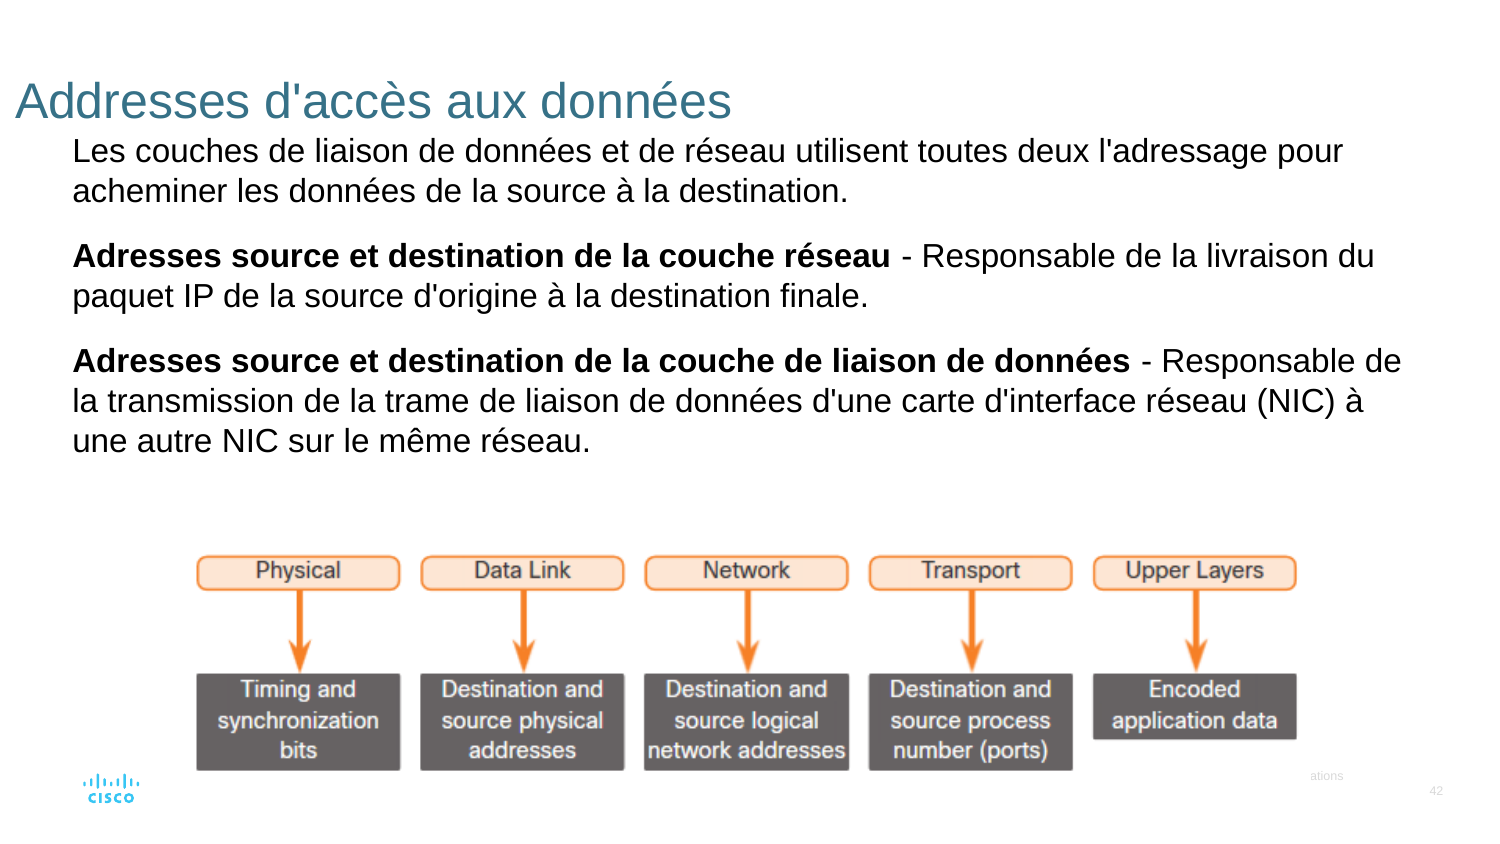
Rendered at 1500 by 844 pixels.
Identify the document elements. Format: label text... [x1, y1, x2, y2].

list Les couches de liaison de données et de réseau utilisent toutes deux l'adressage pour acheminer les données de la source à la destination. Adresses source et destination de la couche réseau - Responsable de la livraison du paquet IP de la source d'origine à la destination finale. Adresses source et destination de la couche de liaison de données - Responsable de la transmission de la trame de liaison de données d'une carte d'interface réseau (NIC) à une autre NIC sur le même réseau. [57, 122, 1443, 490]
title Addresses d'accès aux données [0, 6, 1500, 131]
picture [189, 522, 1311, 797]
